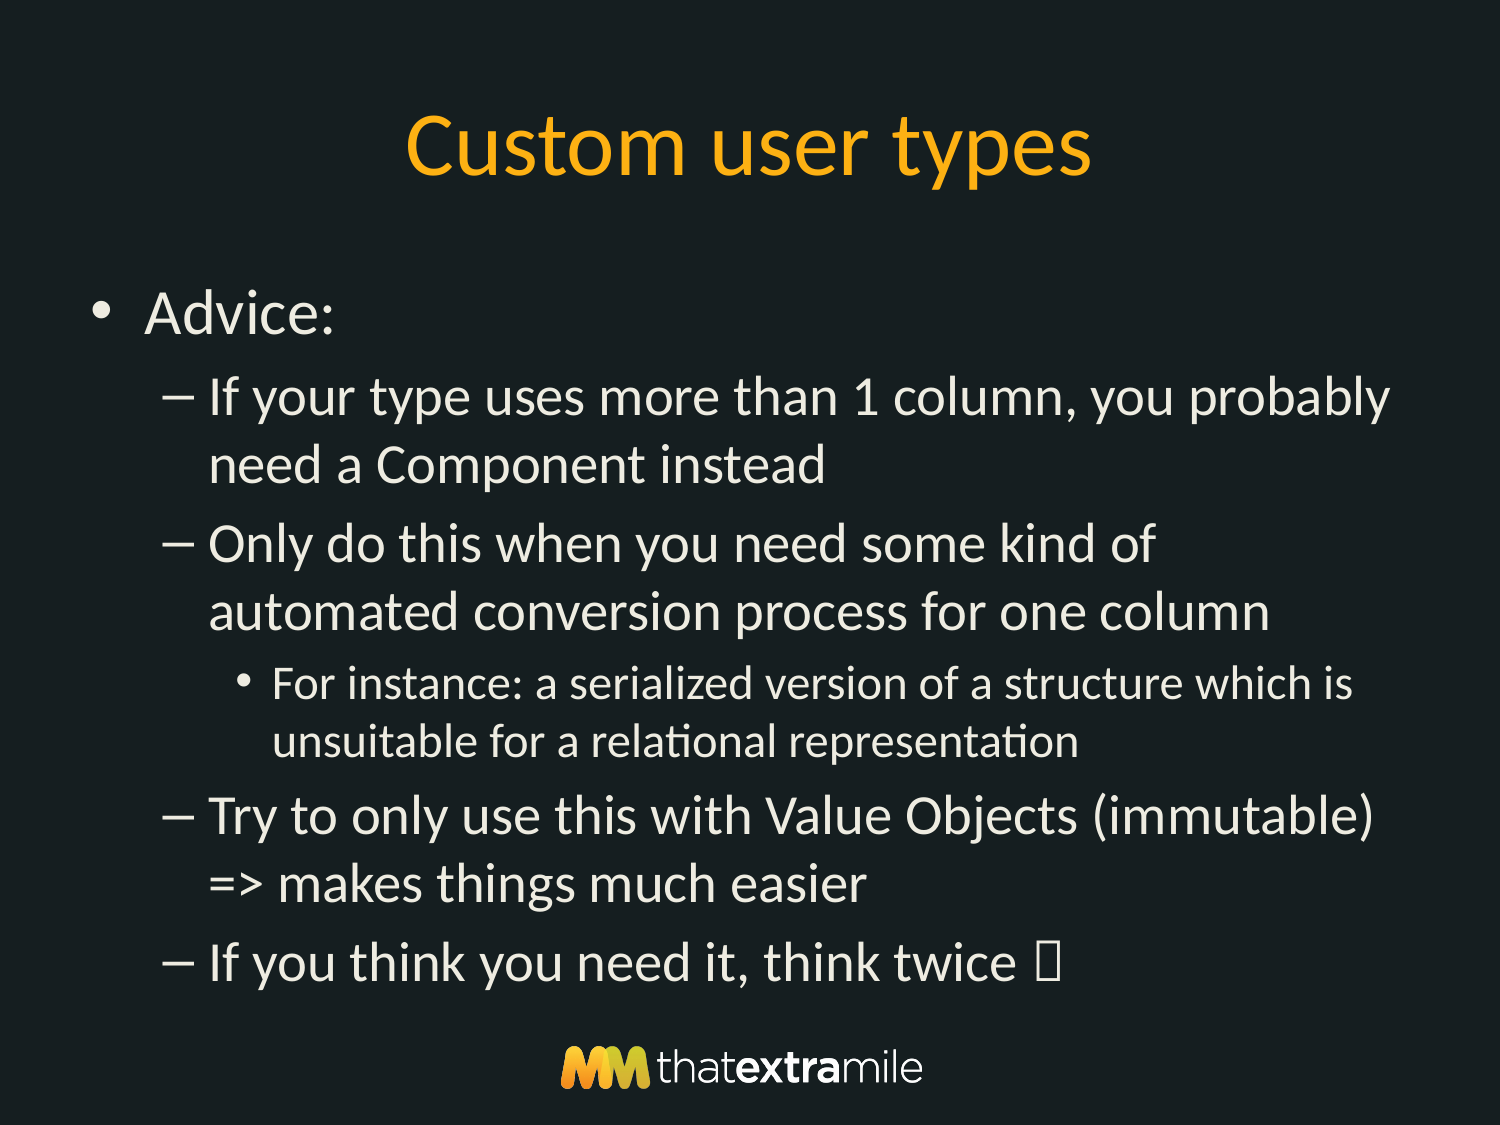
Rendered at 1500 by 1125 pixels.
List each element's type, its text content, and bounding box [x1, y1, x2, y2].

picture [561, 1046, 922, 1089]
title Custom user types [75, 45, 1425, 233]
list Advice: If your type uses more than 1 column, you probably need a Component instead Only do this when you need some kind of automated conversion process for one column For instance: a serialized version of a structure which is unsuitable for a relational representation Try to only use this with Value Objects (immutable) => makes things much easier If you think you need it, think twice  [75, 262, 1425, 1005]
